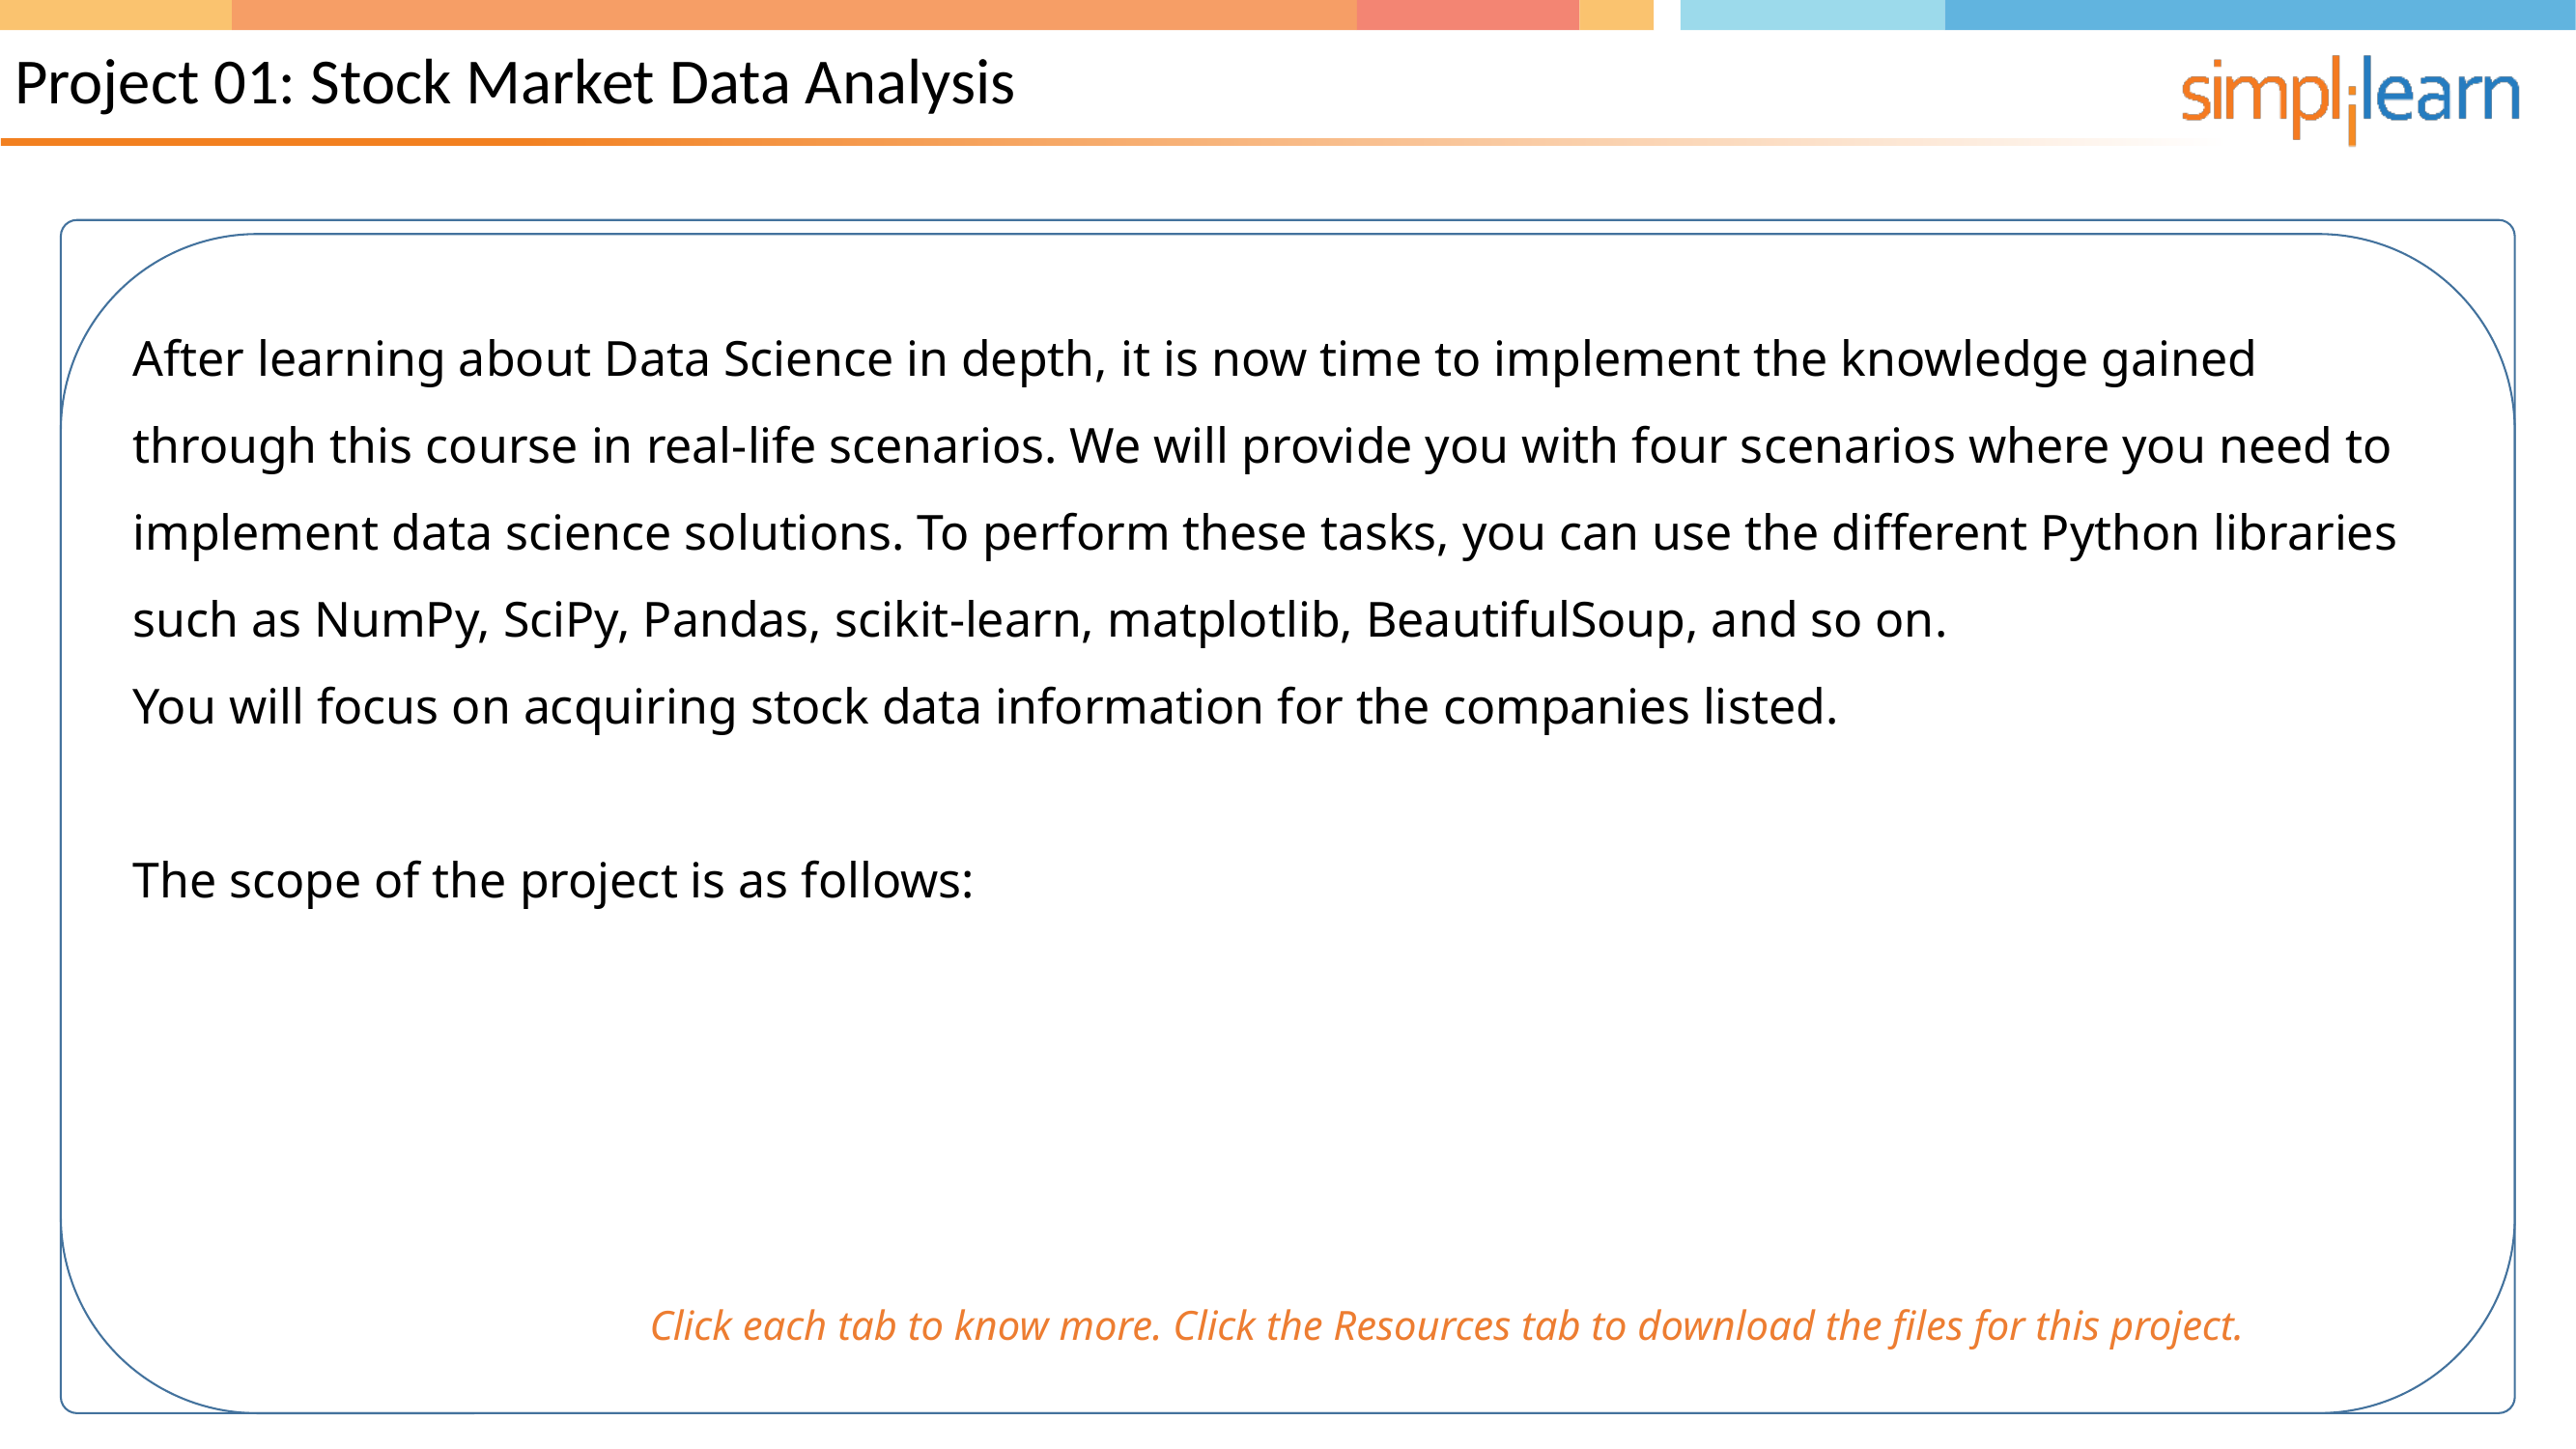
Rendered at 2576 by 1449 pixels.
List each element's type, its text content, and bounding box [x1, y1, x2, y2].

text_box Click each tab to know more. Click the Resources tab to download the files for this project. [635, 1293, 2392, 1355]
text_box [2337, 1234, 2516, 1414]
text_box [59, 218, 2516, 425]
text_box [59, 1223, 238, 1414]
picture [2179, 44, 2522, 168]
text_box After learning about Data Science in depth, it is now time to implement the knowledge gained through this course in real-life scenarios. We will provide you with four scenarios where you need to implement data science solutions. To perform these tasks, you can use the different Python libraries such as NumPy, SciPy, Pandas, scikit-learn, matplotlib, BeautifulSoup, and so on. You will focus on acquiring stock data information for the companies listed. The scope of the project is as follows: [59, 233, 2516, 1415]
list Project 01: Stock Market Data Analysis [0, 30, 2109, 137]
